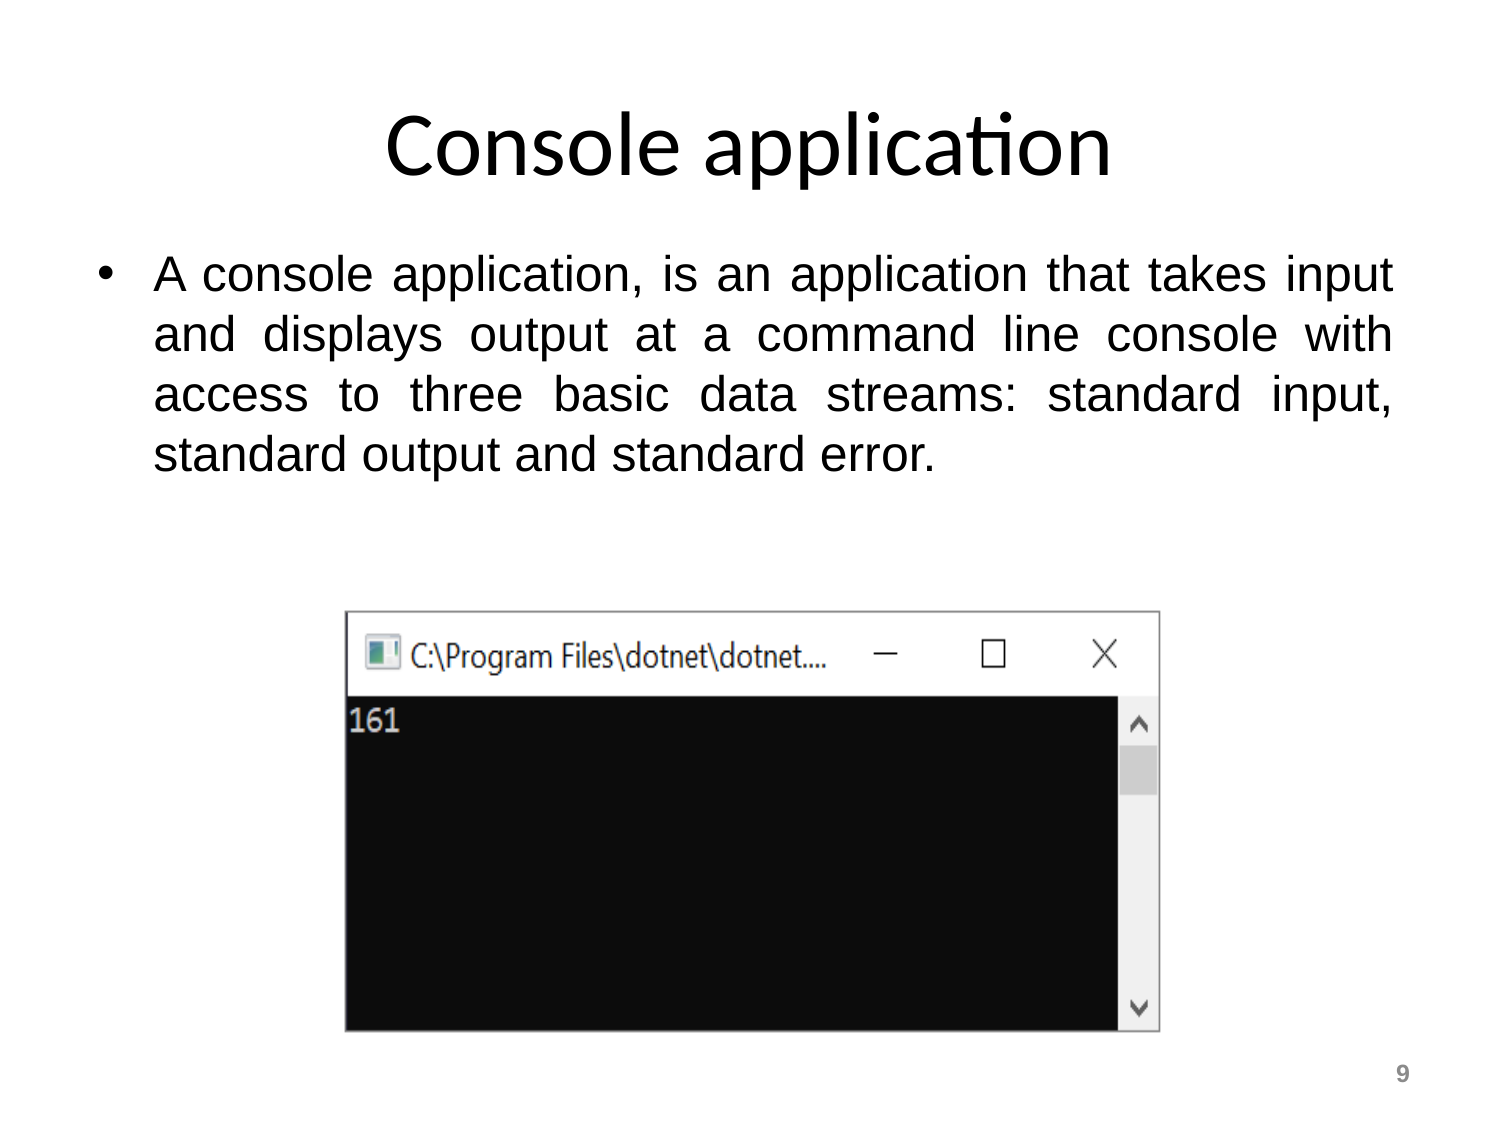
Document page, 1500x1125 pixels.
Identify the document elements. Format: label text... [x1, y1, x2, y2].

title Console application [74, 44, 1426, 233]
text_box A console application, is an application that takes input and displays output at a command line console with access to three basic data streams: standard input, standard output and standard error. [82, 234, 1409, 490]
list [334, 596, 1220, 1063]
slide_number 9 [1074, 1042, 1425, 1103]
